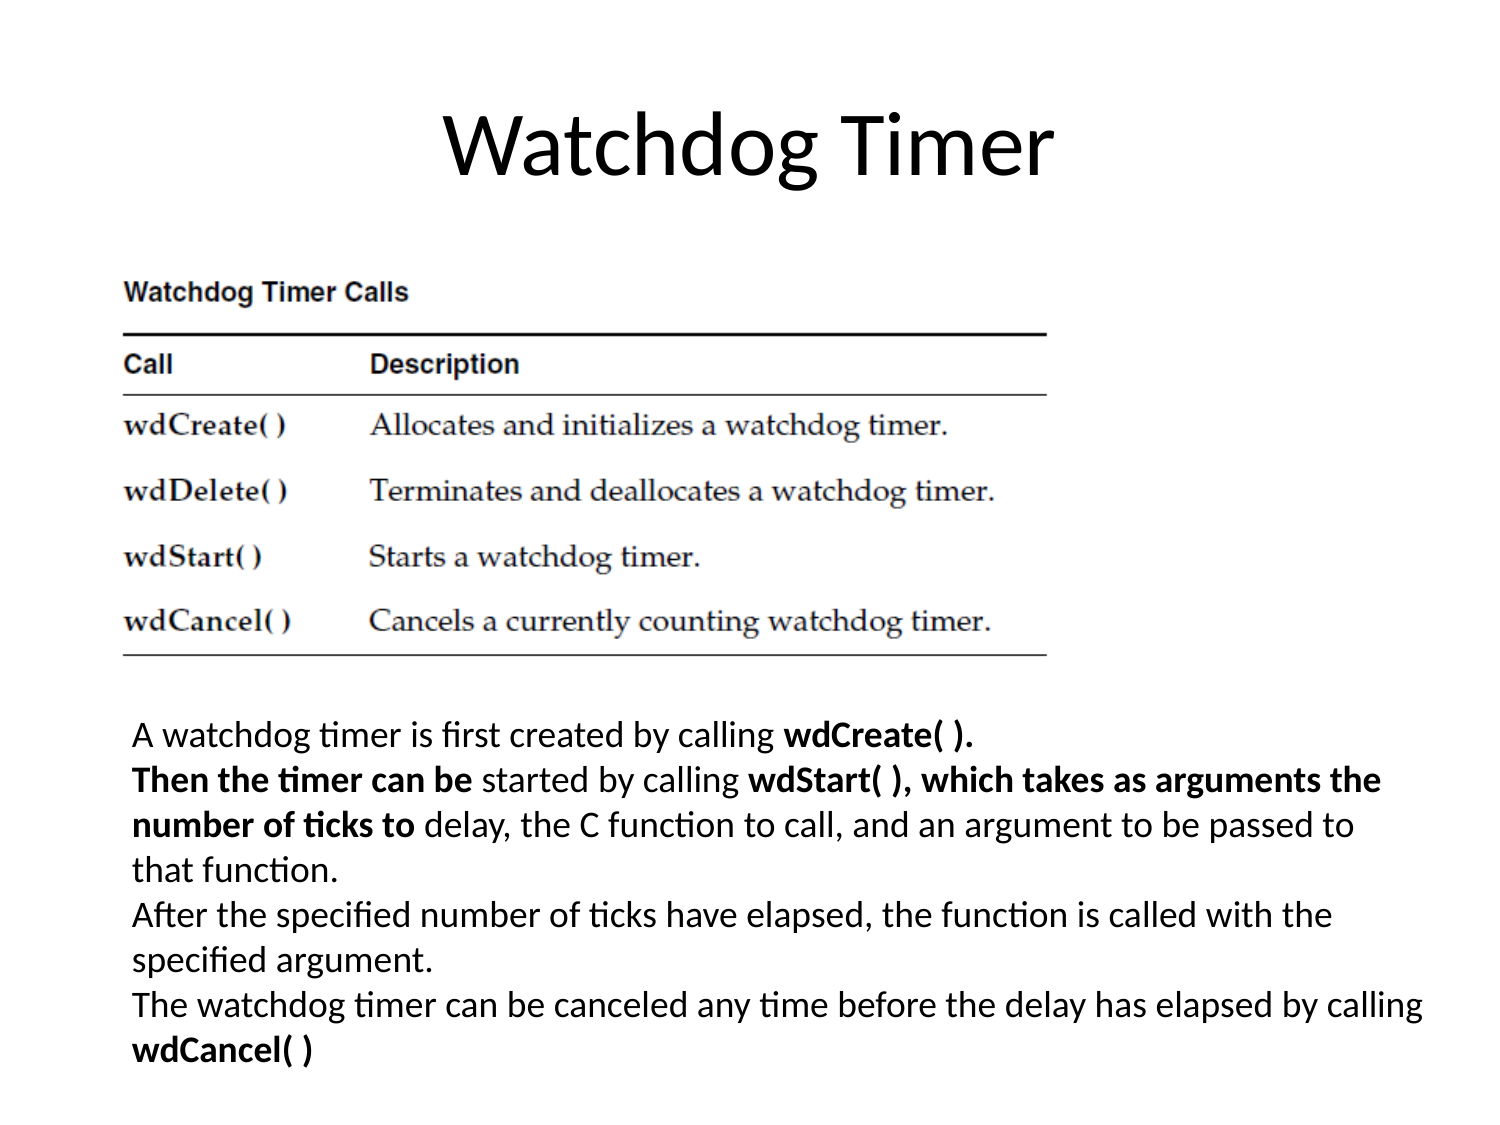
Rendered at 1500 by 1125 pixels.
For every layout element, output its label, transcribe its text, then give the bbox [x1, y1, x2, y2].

picture [116, 269, 1069, 664]
text_box A watchdog timer is first created by calling wdCreate( ). Then the timer can be started by calling wdStart( ), which takes as arguments the number of ticks to delay, the C function to call, and an argument to be passed to that function. After the specified number of ticks have elapsed, the function is called with the specified argument. The watchdog timer can be canceled any time before the delay has elapsed by calling wdCancel( ) [117, 703, 1442, 1078]
title Watchdog Timer [75, 45, 1425, 233]
